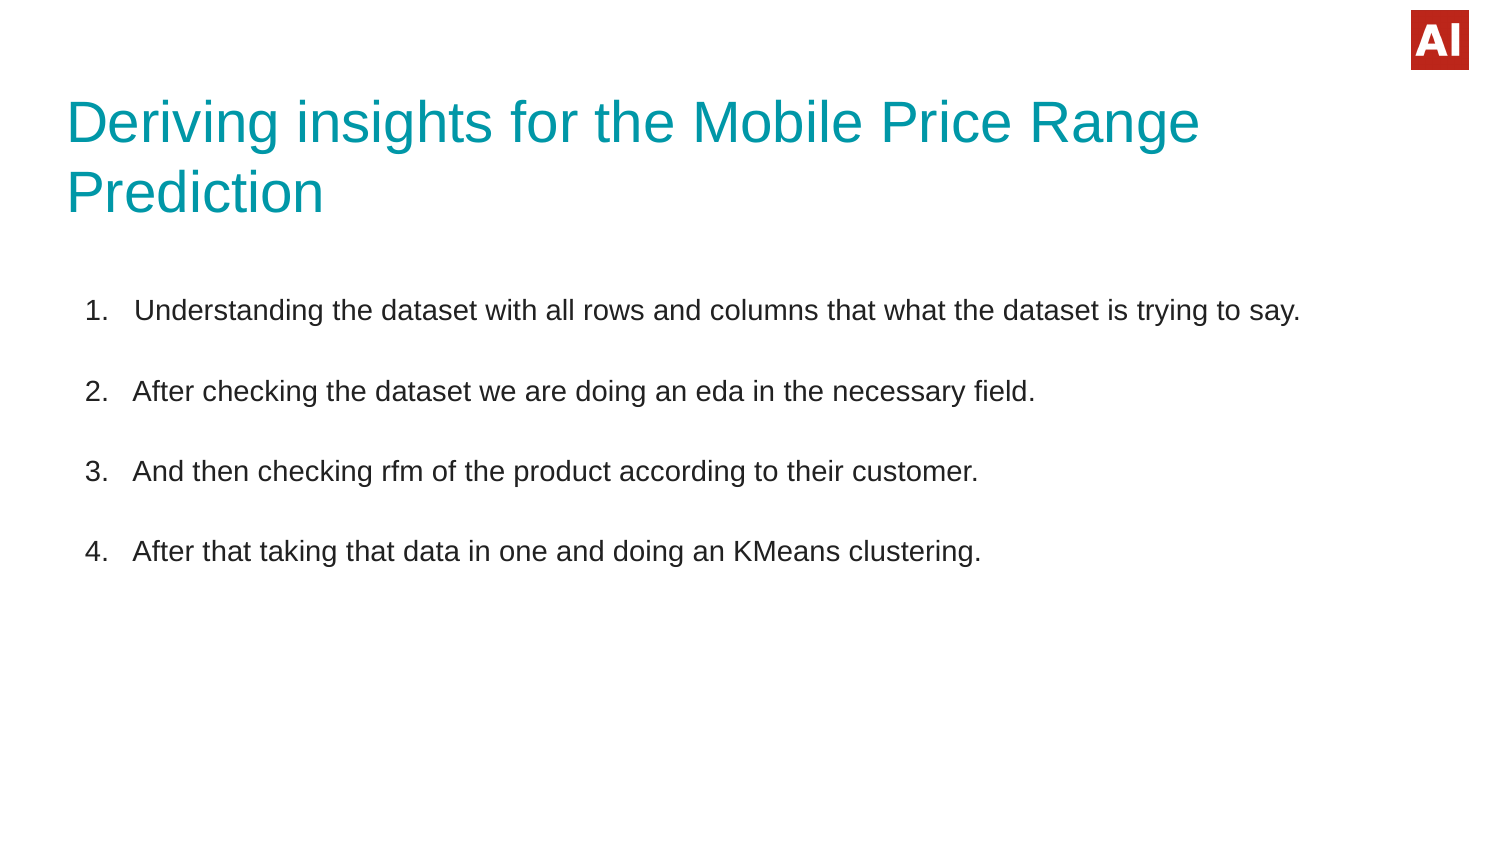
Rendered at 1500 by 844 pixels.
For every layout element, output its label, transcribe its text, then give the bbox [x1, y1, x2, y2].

picture [1411, 10, 1469, 70]
list 1. Understanding the dataset with all rows and columns that what the dataset is trying to say. 2. After checking the dataset we are doing an eda in the necessary field. 3. And then checking rfm of the product according to their customer. 4. After that taking that data in one and doing an KMeans clustering. [51, 271, 1449, 750]
title Deriving insights for the Mobile Price Range Prediction [51, 69, 1449, 252]
